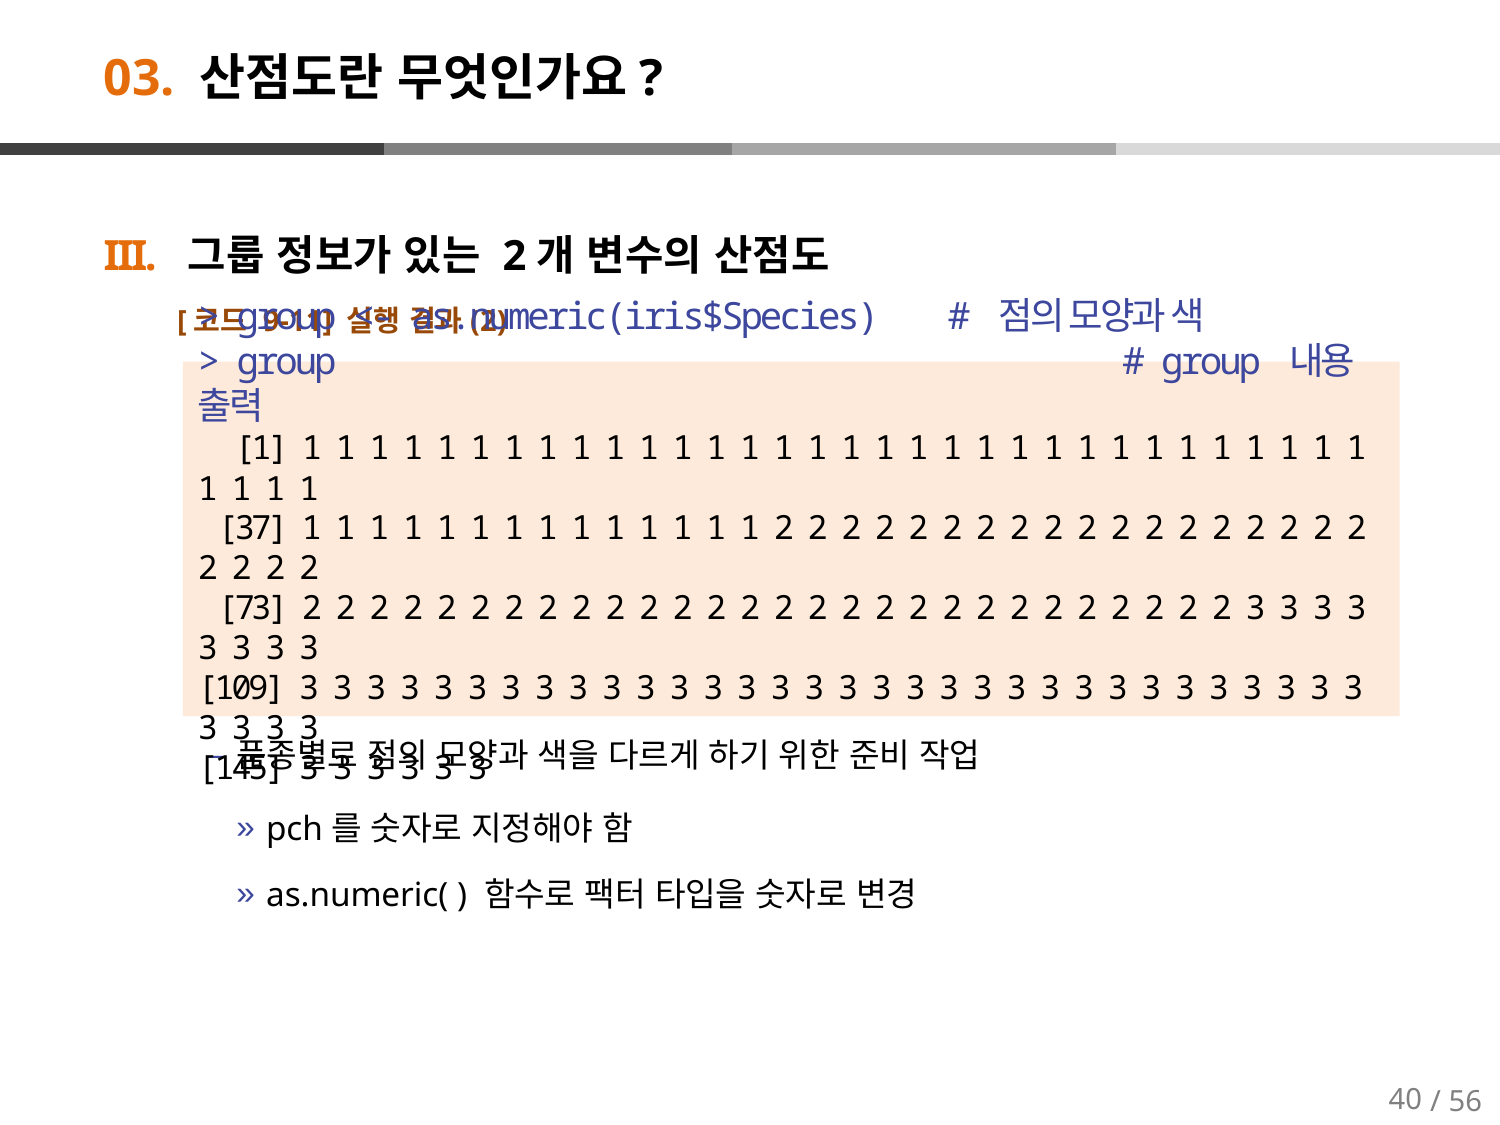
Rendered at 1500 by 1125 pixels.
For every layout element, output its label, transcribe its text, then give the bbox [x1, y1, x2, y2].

title 03. 산점도란 무엇인가요? [88, 30, 1400, 121]
list 그룹 정보가 있는 2개 변수의 산점도 [코드 9-11] 실행 결과(2) 품종별로 점의 모양과 색을 다르게 하기 위한 준비 작업 pch를 숫자로 지정해야 함 as.numeric( ) 함수로 팩터 타입을 숫자로 변경 [88, 196, 1412, 1095]
text_box > group <- as.numeric(iris$Species) # 점의 모양과 색 > group # group 내용 출력 [1] 1 1 1 1 1 1 1 1 1 1 1 1 1 1 1 1 1 1 1 1 1 1 1 1 1 1 1 1 1 1 1 1 1 1 1 1 [37] 1 1 1 1 1 1 1 1 1 1 1 1 1 1 2 2 2 2 2 2 2 2 2 2 2 2 2 2 2 2 2 2 2 2 2 2 [73] 2 2 2 2 2 2 2 2 2 2 2 2 2 2 2 2 2 2 2 2 2 2 2 2 2 2 2 2 3 3 3 3 3 3 3 3 [109] 3 3 3 3 3 3 3 3 3 3 3 3 3 3 3 3 3 3 3 3 3 3 3 3 3 3 3 3 3 3 3 3 3 3 3 3 [145] 3 3 3 3 3 3 [182, 361, 1400, 717]
